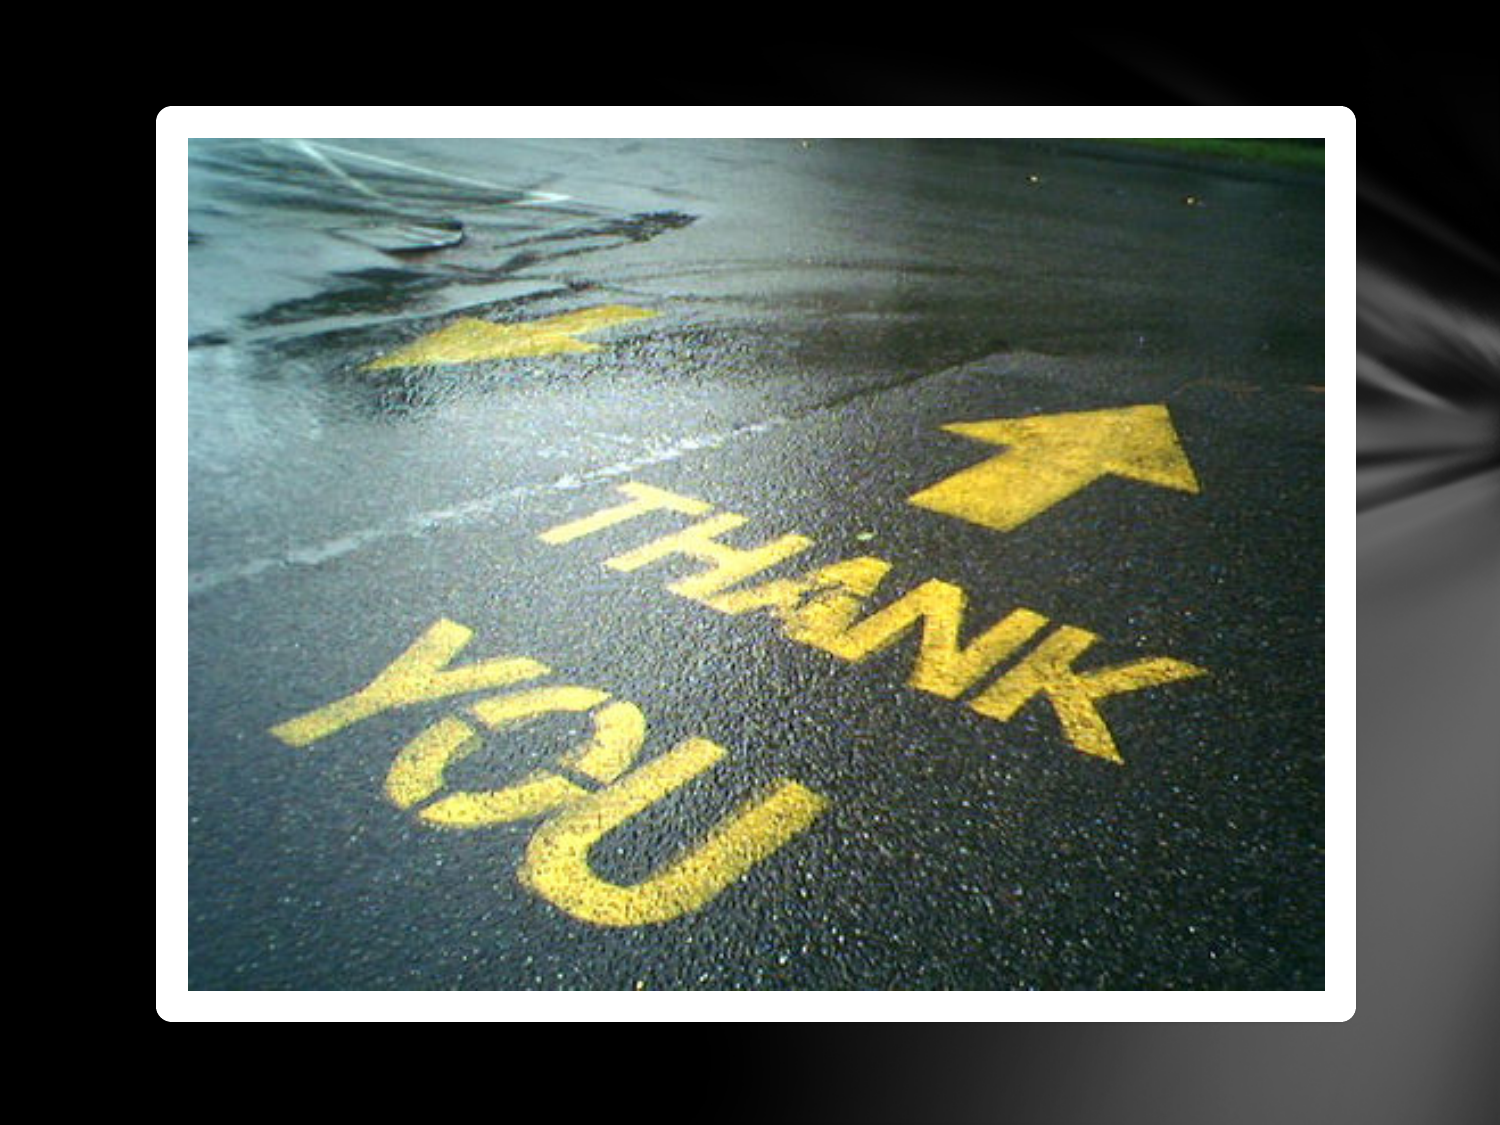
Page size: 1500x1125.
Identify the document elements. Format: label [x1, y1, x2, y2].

list [187, 137, 1326, 991]
